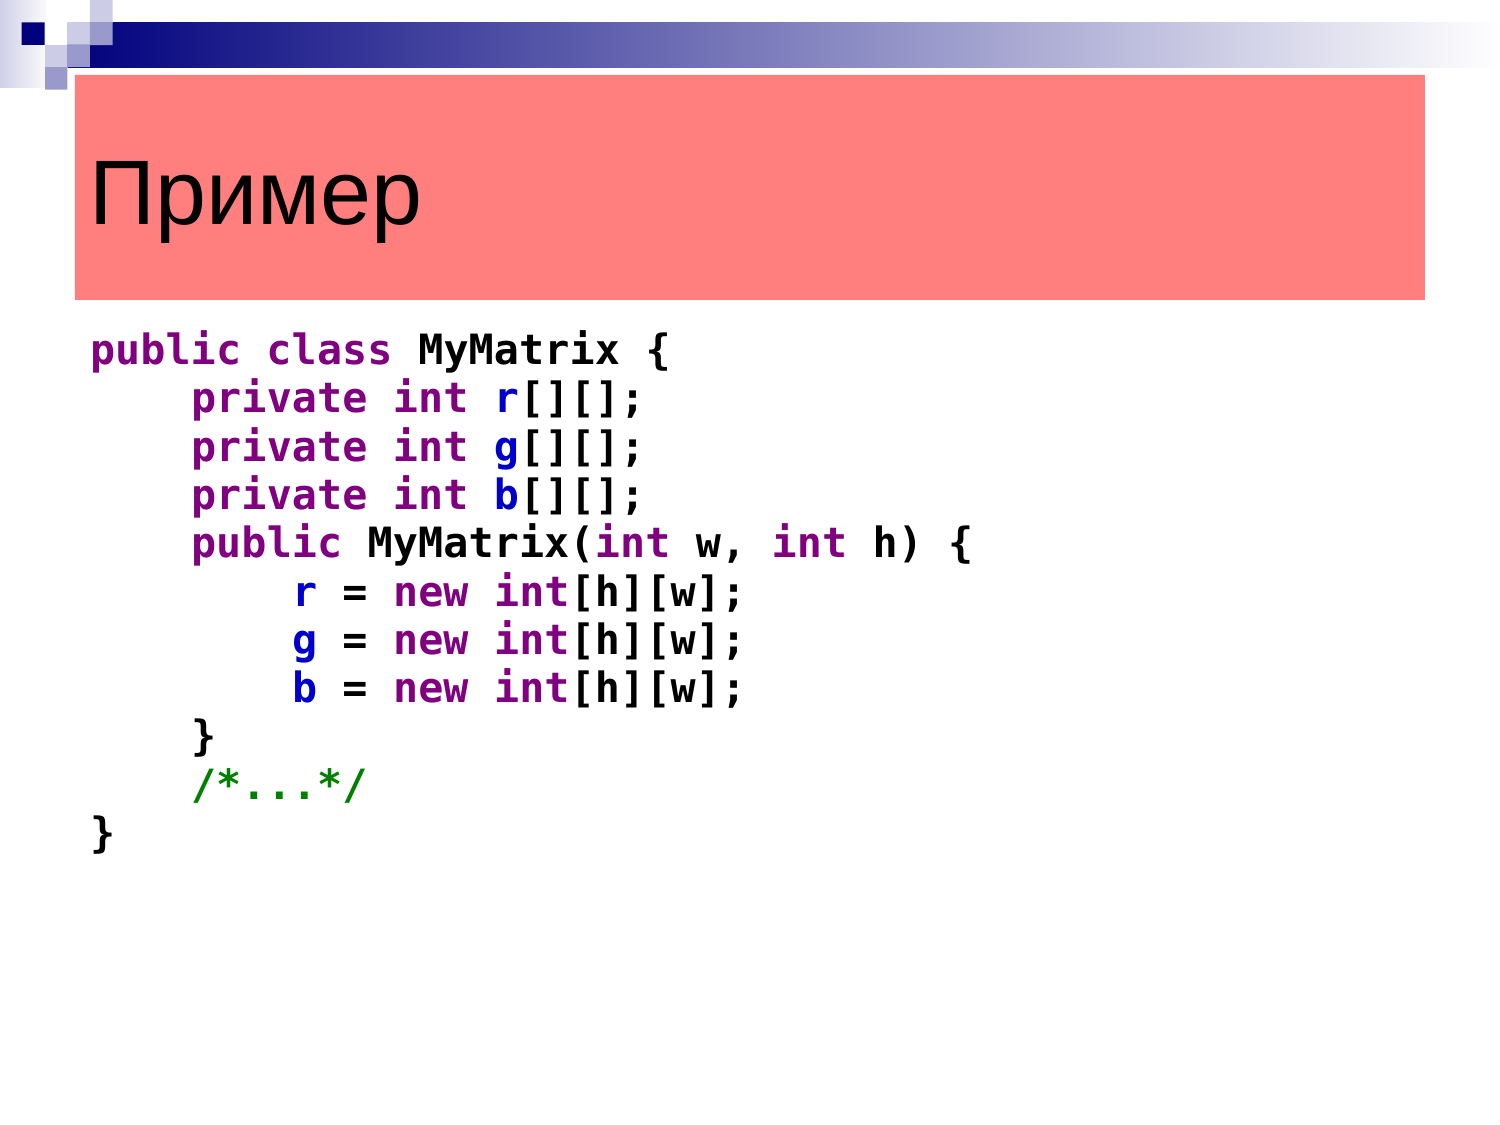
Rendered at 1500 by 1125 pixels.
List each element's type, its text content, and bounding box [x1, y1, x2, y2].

list public class MyMatrix { private int r[][]; private int g[][]; private int b[][]; public MyMatrix(int w, int h) { r = new int[h][w]; g = new int[h][w]; b = new int[h][w]; } /*...*/ } [75, 324, 1425, 1083]
text_box Пример [74, 74, 1425, 300]
